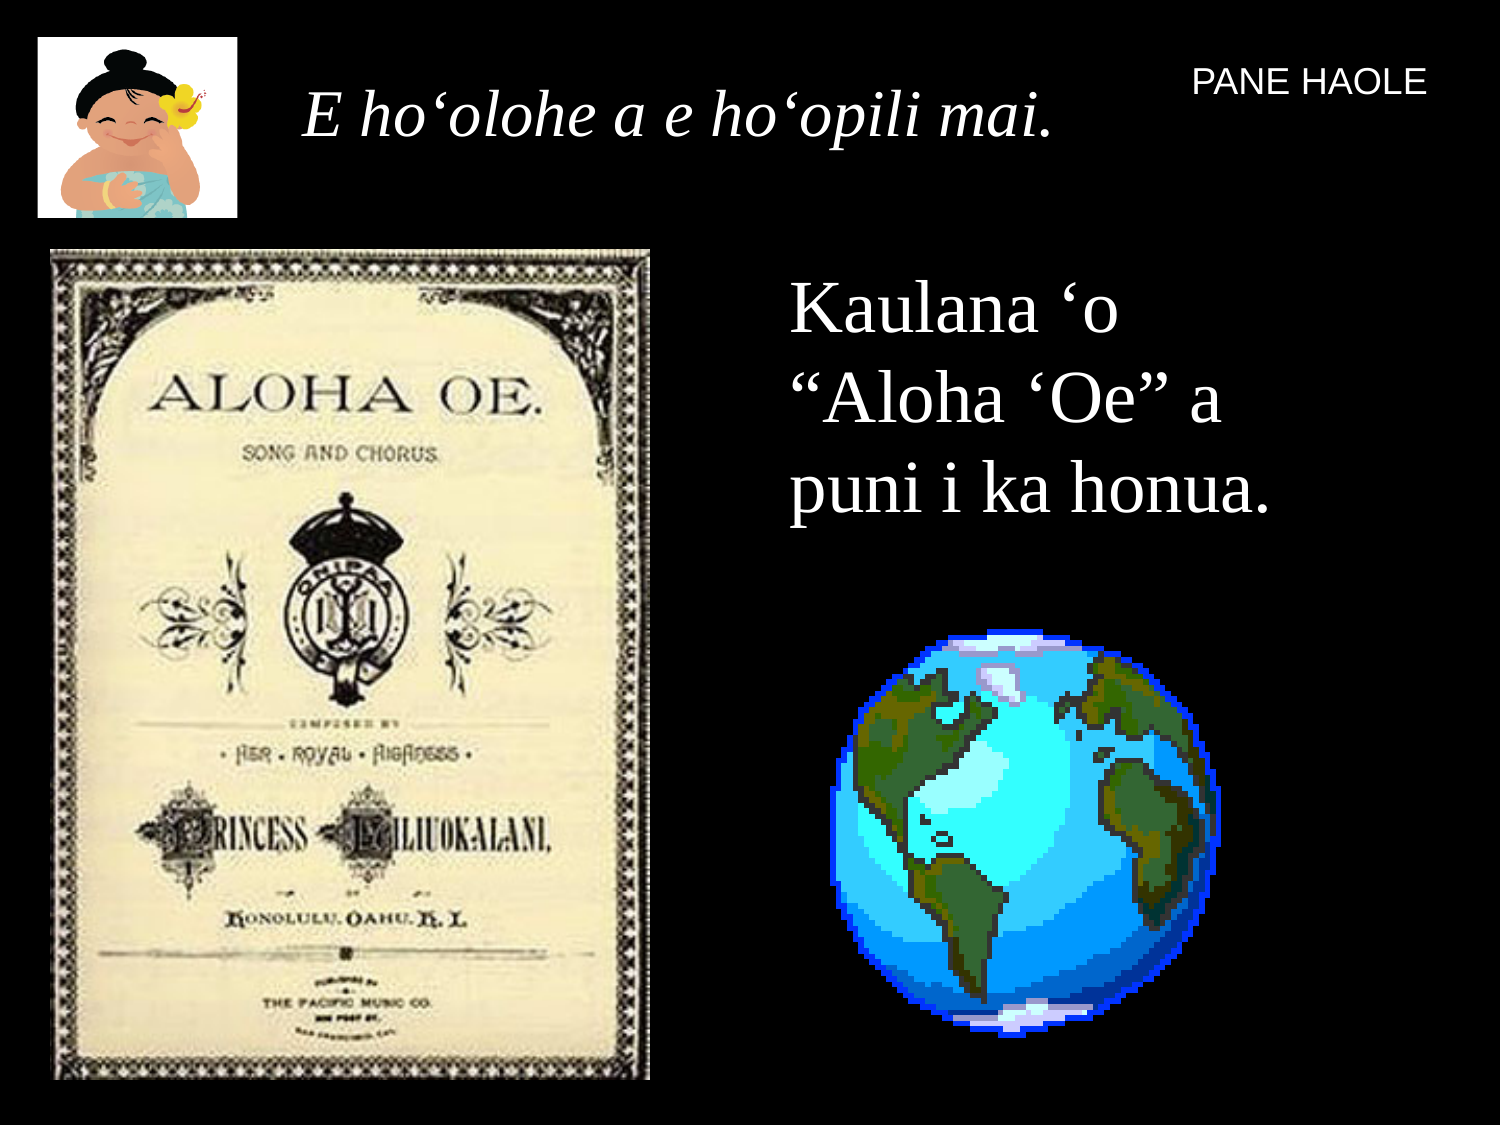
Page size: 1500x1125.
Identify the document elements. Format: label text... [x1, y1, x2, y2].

picture [49, 249, 1423, 1080]
picture [37, 37, 238, 218]
text_box PANE HAOLE [1176, 49, 1443, 110]
text_box E hoʻolohe a e hoʻopili mai. [287, 62, 1163, 158]
text_box Kaulana ʻo “Aloha ʻOe” a puni i ka honua. [774, 249, 1325, 535]
